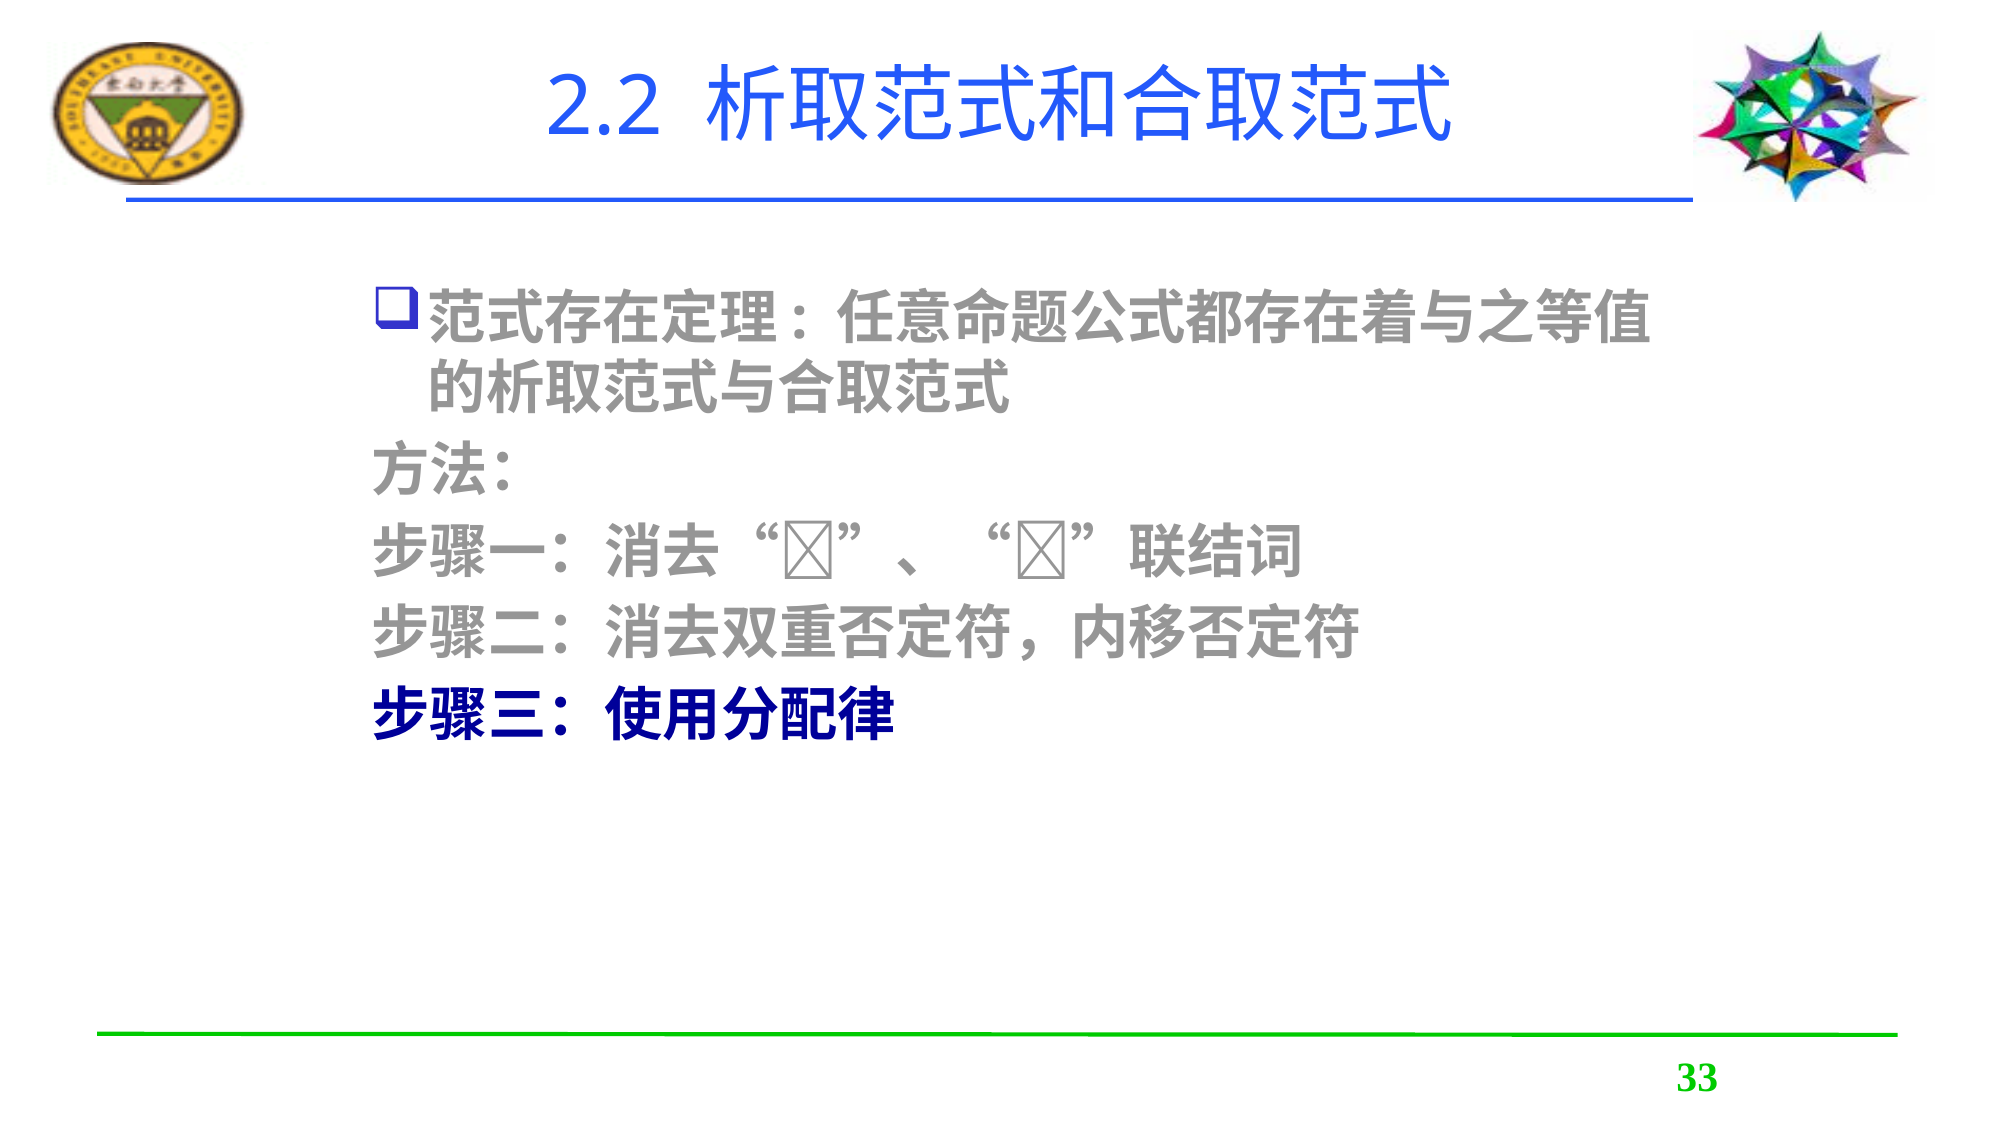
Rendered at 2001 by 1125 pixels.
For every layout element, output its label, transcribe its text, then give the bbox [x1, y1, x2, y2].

title 2.2 析取范式和合取范式 [150, 7, 1850, 195]
list 范式存在定理: 任意命题公式都存在着与之等值的析取范式与合取范式 方法： 步骤一：消去“”、“”联结词 步骤二：消去双重否定符，内移否定符 步骤三：使用分配律 [356, 273, 1709, 1063]
picture [39, 42, 150, 185]
picture [1693, 30, 1935, 202]
